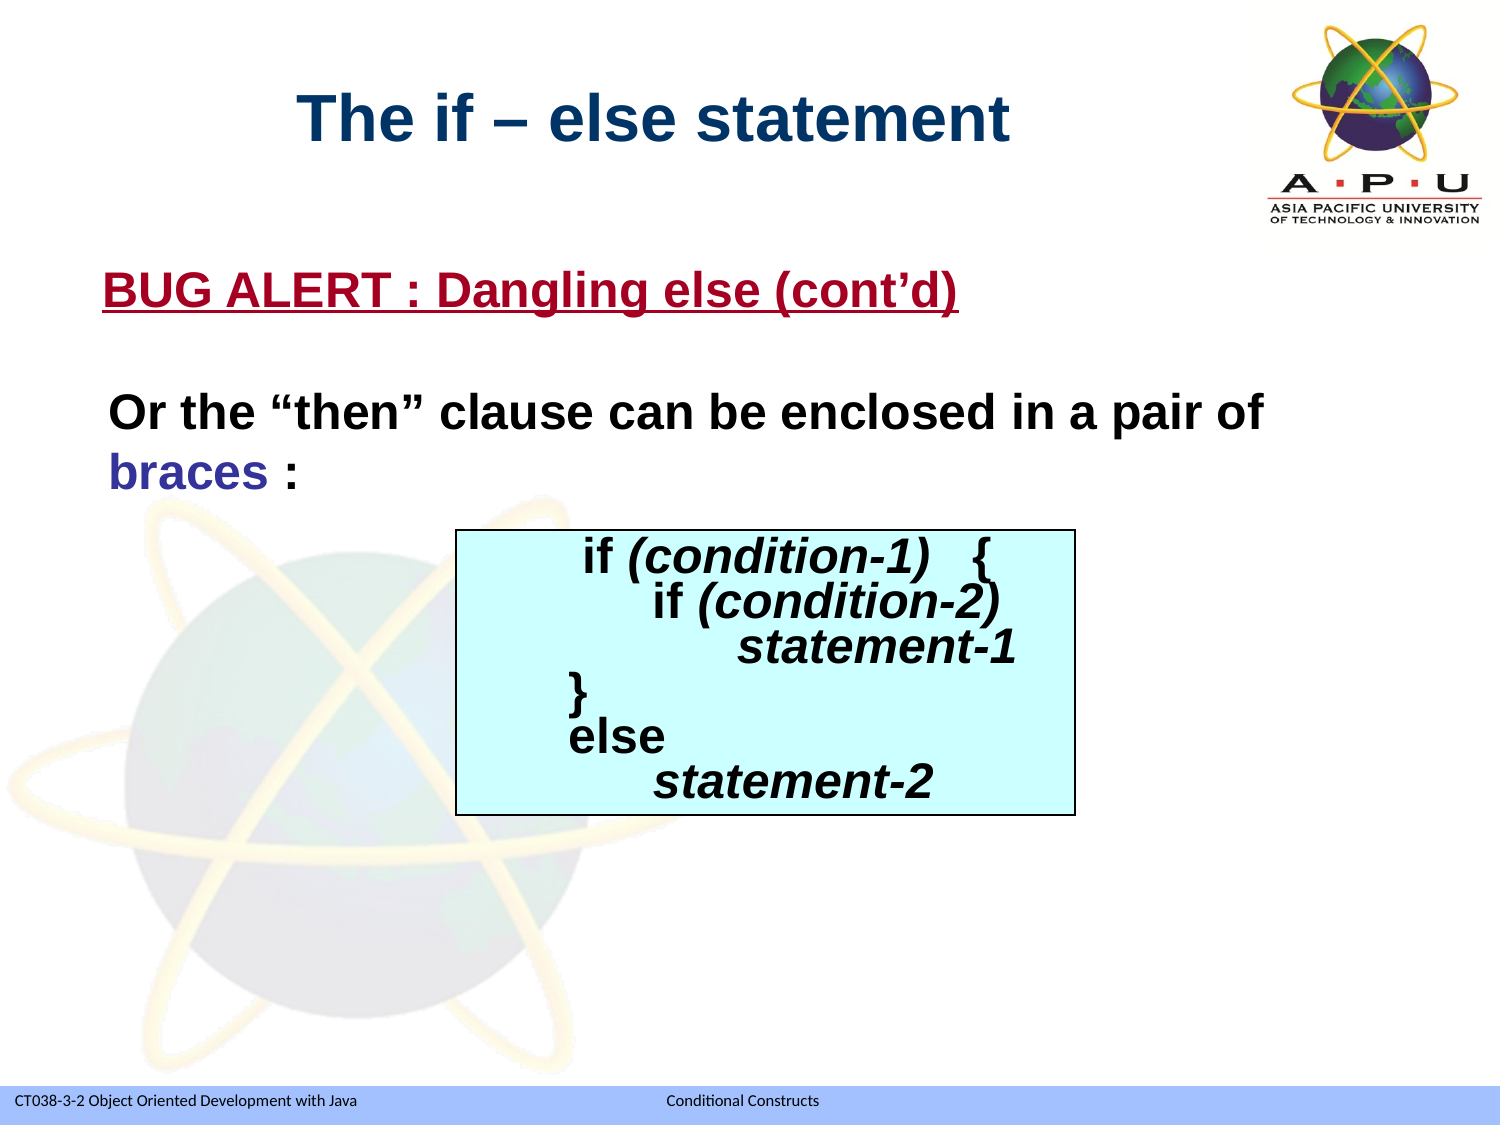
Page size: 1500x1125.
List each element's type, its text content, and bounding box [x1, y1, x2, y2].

text_box BUG ALERT : Dangling else (cont’d) [87, 249, 1004, 325]
picture [1251, 0, 1500, 249]
text_box Or the “then” clause can be enclosed in a pair of braces : [93, 371, 1432, 507]
text_box if (condition-1) { if (condition-2) statement-1 } else statement-2 [456, 530, 1075, 815]
text_box The if – else statement [281, 67, 1026, 163]
